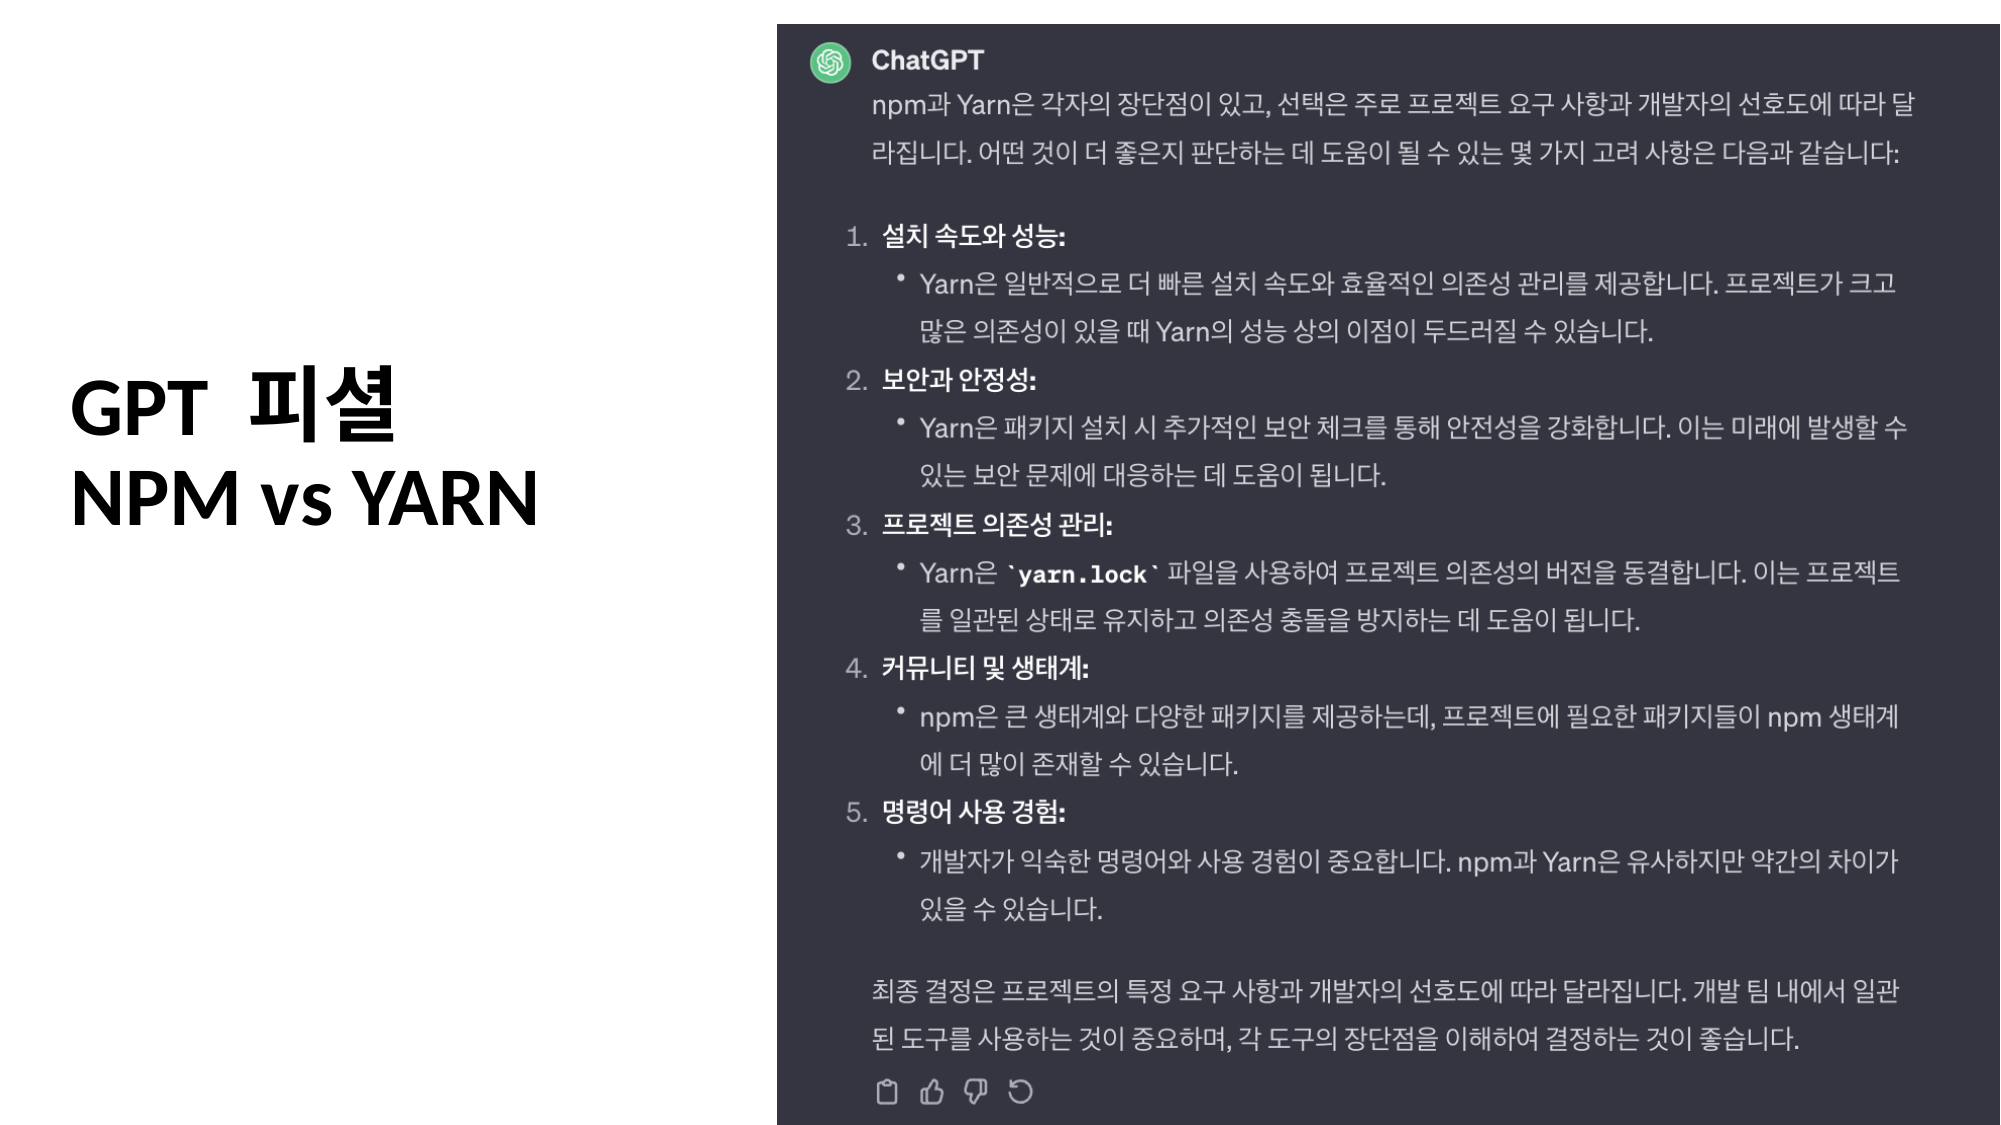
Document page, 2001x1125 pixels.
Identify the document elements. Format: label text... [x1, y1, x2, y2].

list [777, 24, 2000, 1125]
title GPT 피셜 NPM vs YARN [55, 345, 659, 563]
